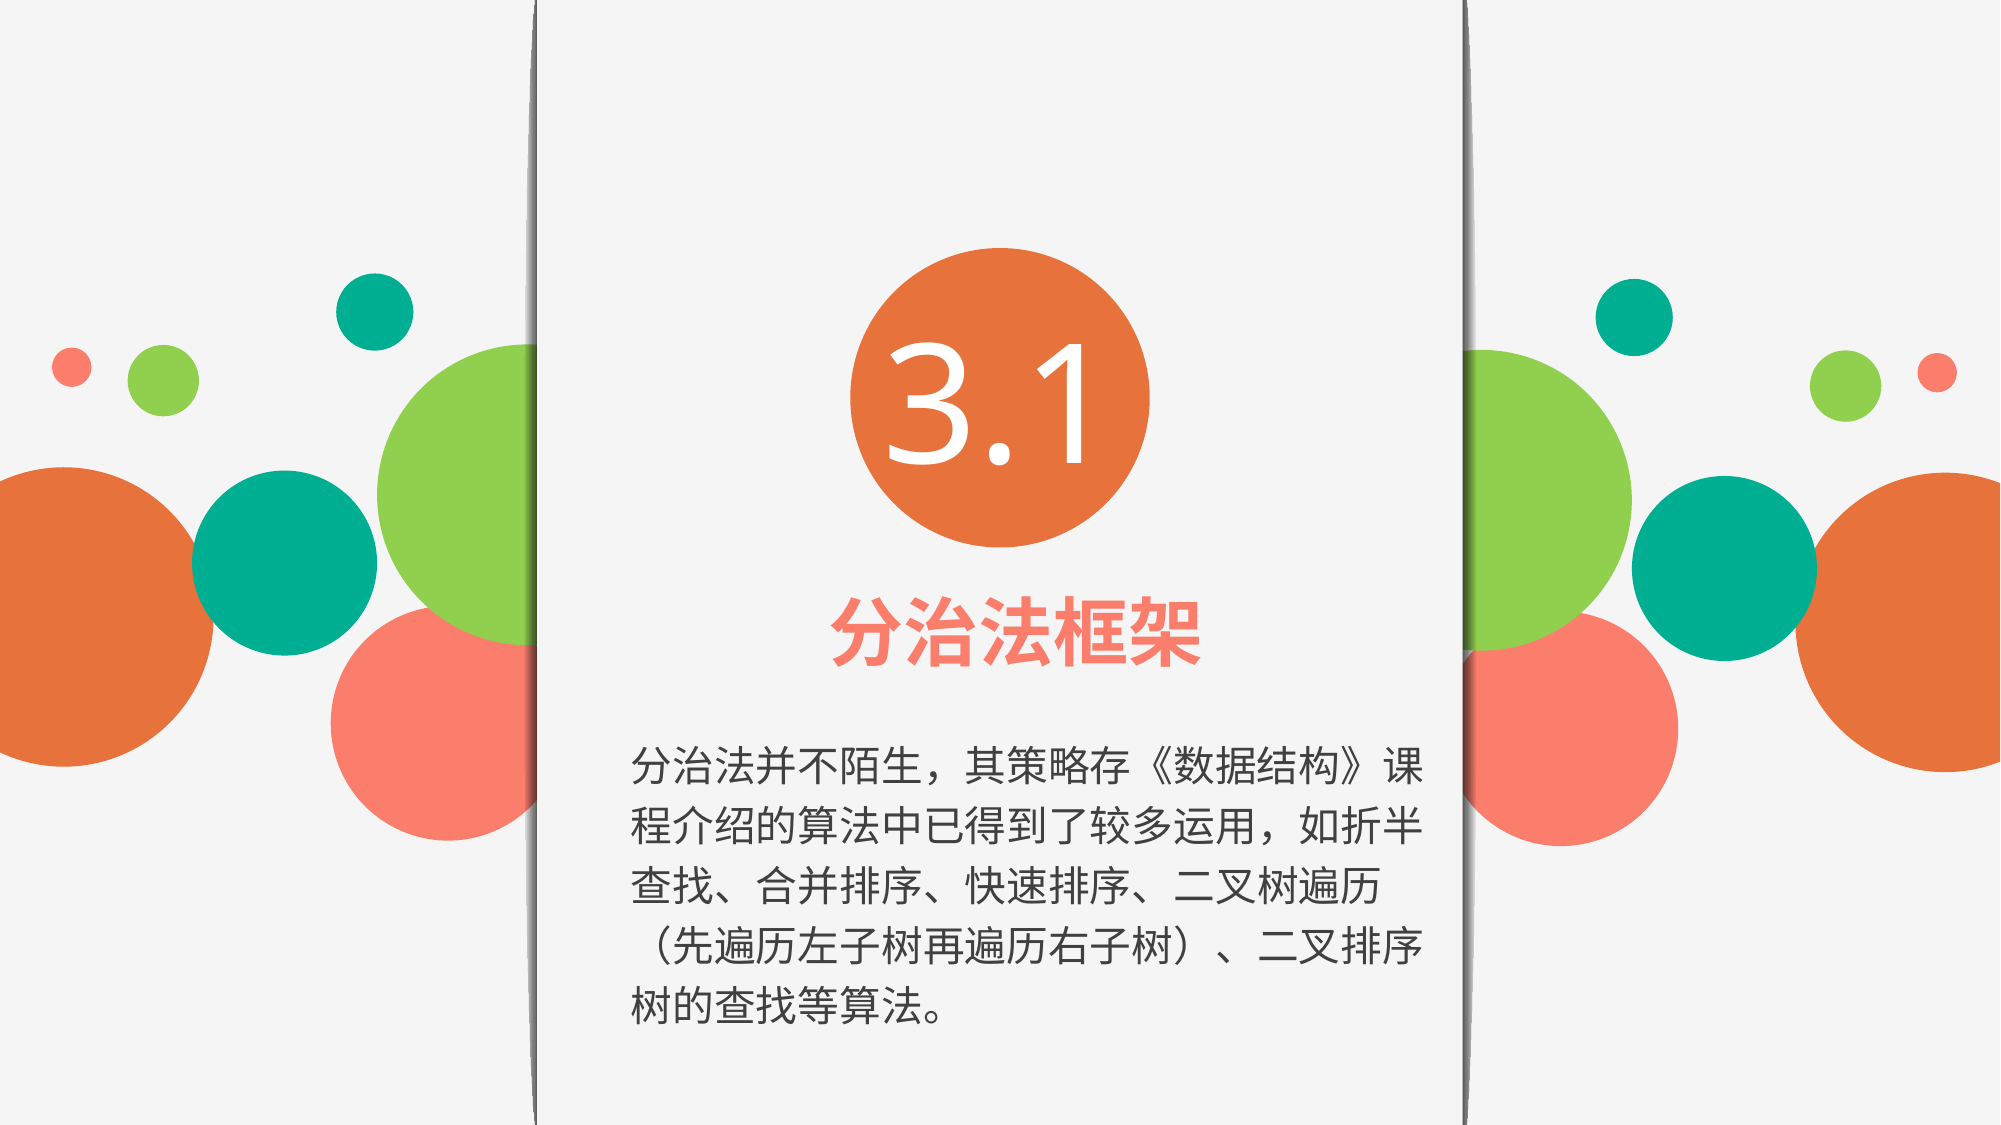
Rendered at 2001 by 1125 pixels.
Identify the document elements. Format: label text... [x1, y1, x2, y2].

text_box [895, 246, 1105, 289]
text_box 分治法框架 [427, 578, 1605, 683]
text_box [893, 504, 1107, 549]
text_box [849, 326, 867, 469]
text_box [1133, 326, 1151, 469]
text_box 3.1 [867, 289, 1133, 504]
text_box 分治法并不陌生，其策略存《数据结构》课程介绍的算法中已得到了较多运用，如折半查找、合并排序、快速排序、二叉树遍历（先遍历左子树再遍历右子树）、二叉排序树的查找等算法。 [615, 722, 1443, 1038]
